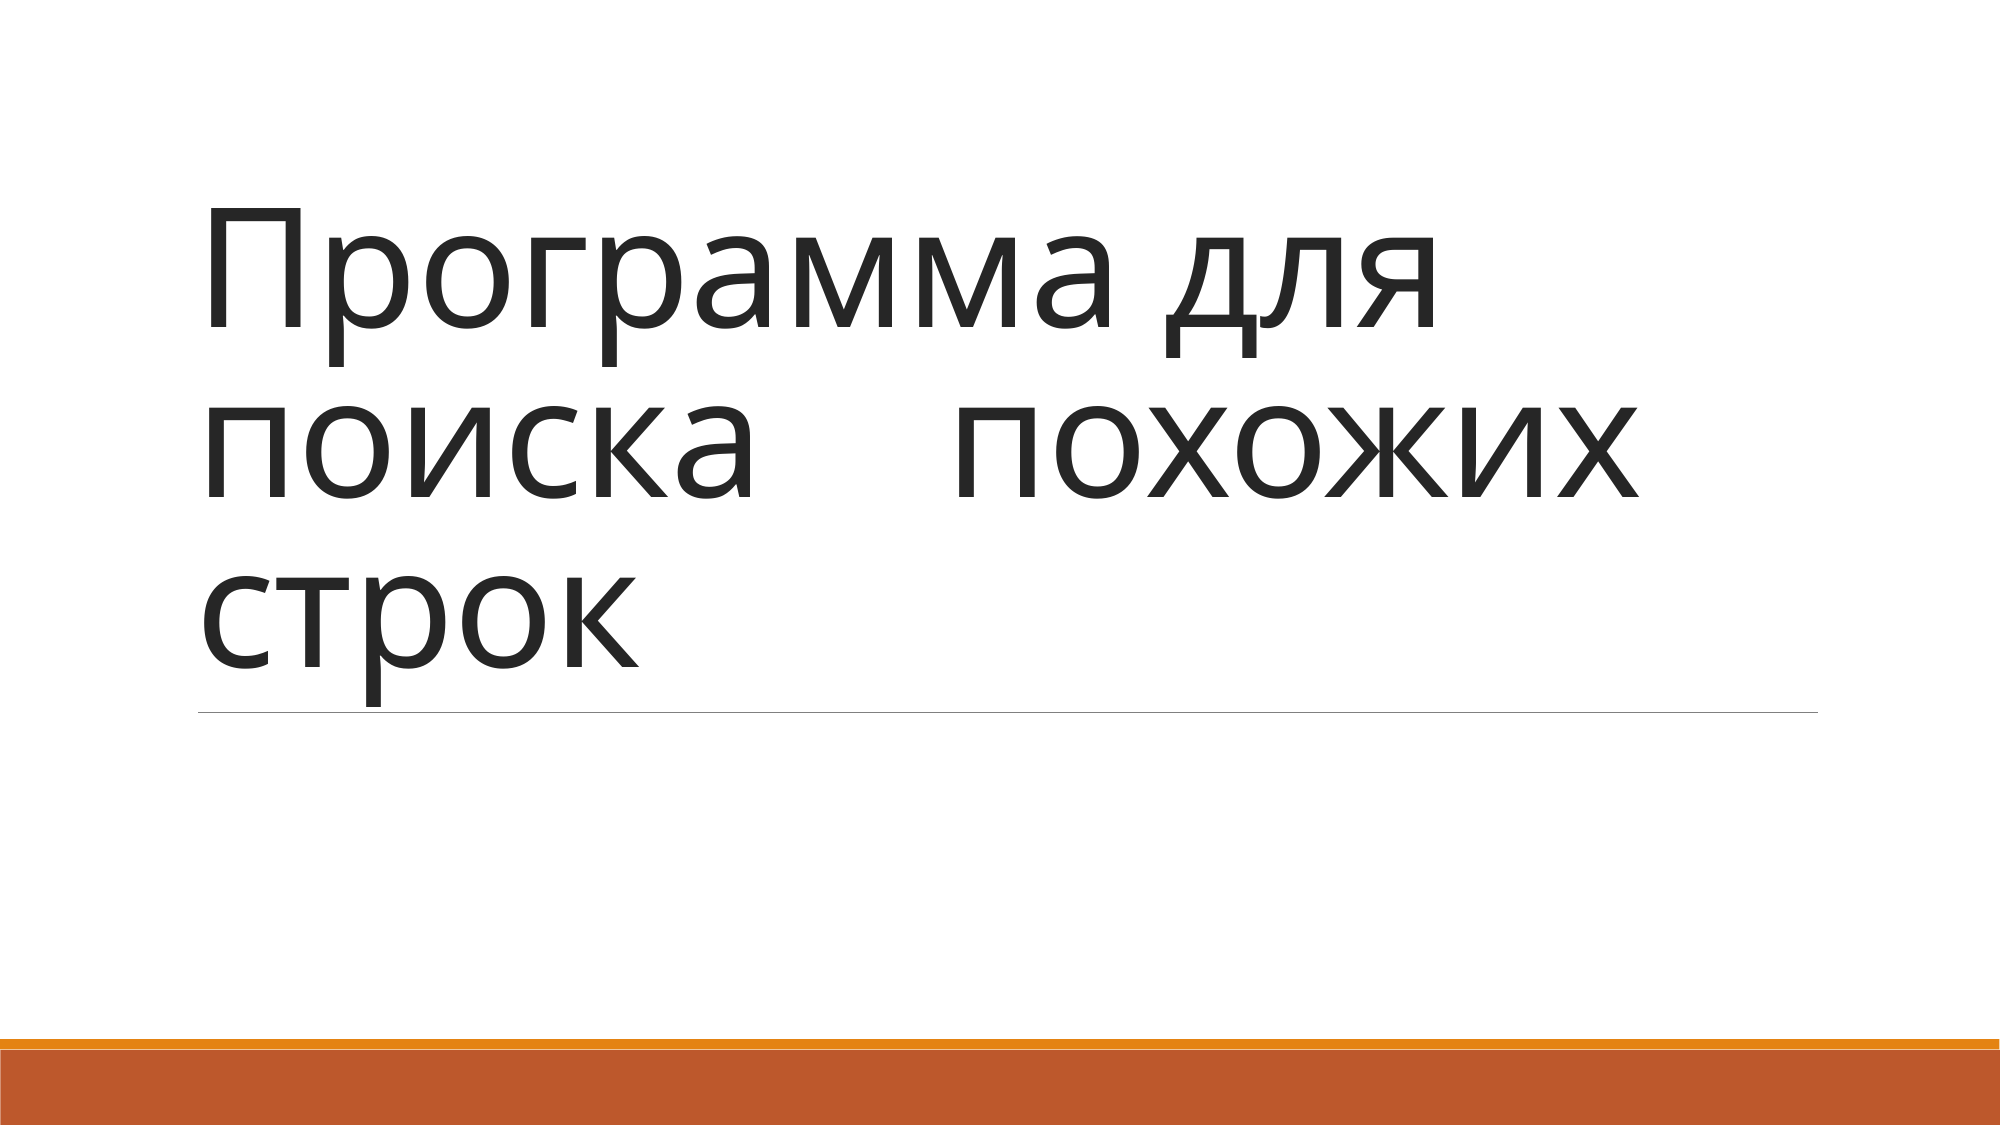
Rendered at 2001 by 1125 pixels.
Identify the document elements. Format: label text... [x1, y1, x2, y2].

title Программа для поиска похожих строк [180, 124, 1830, 710]
